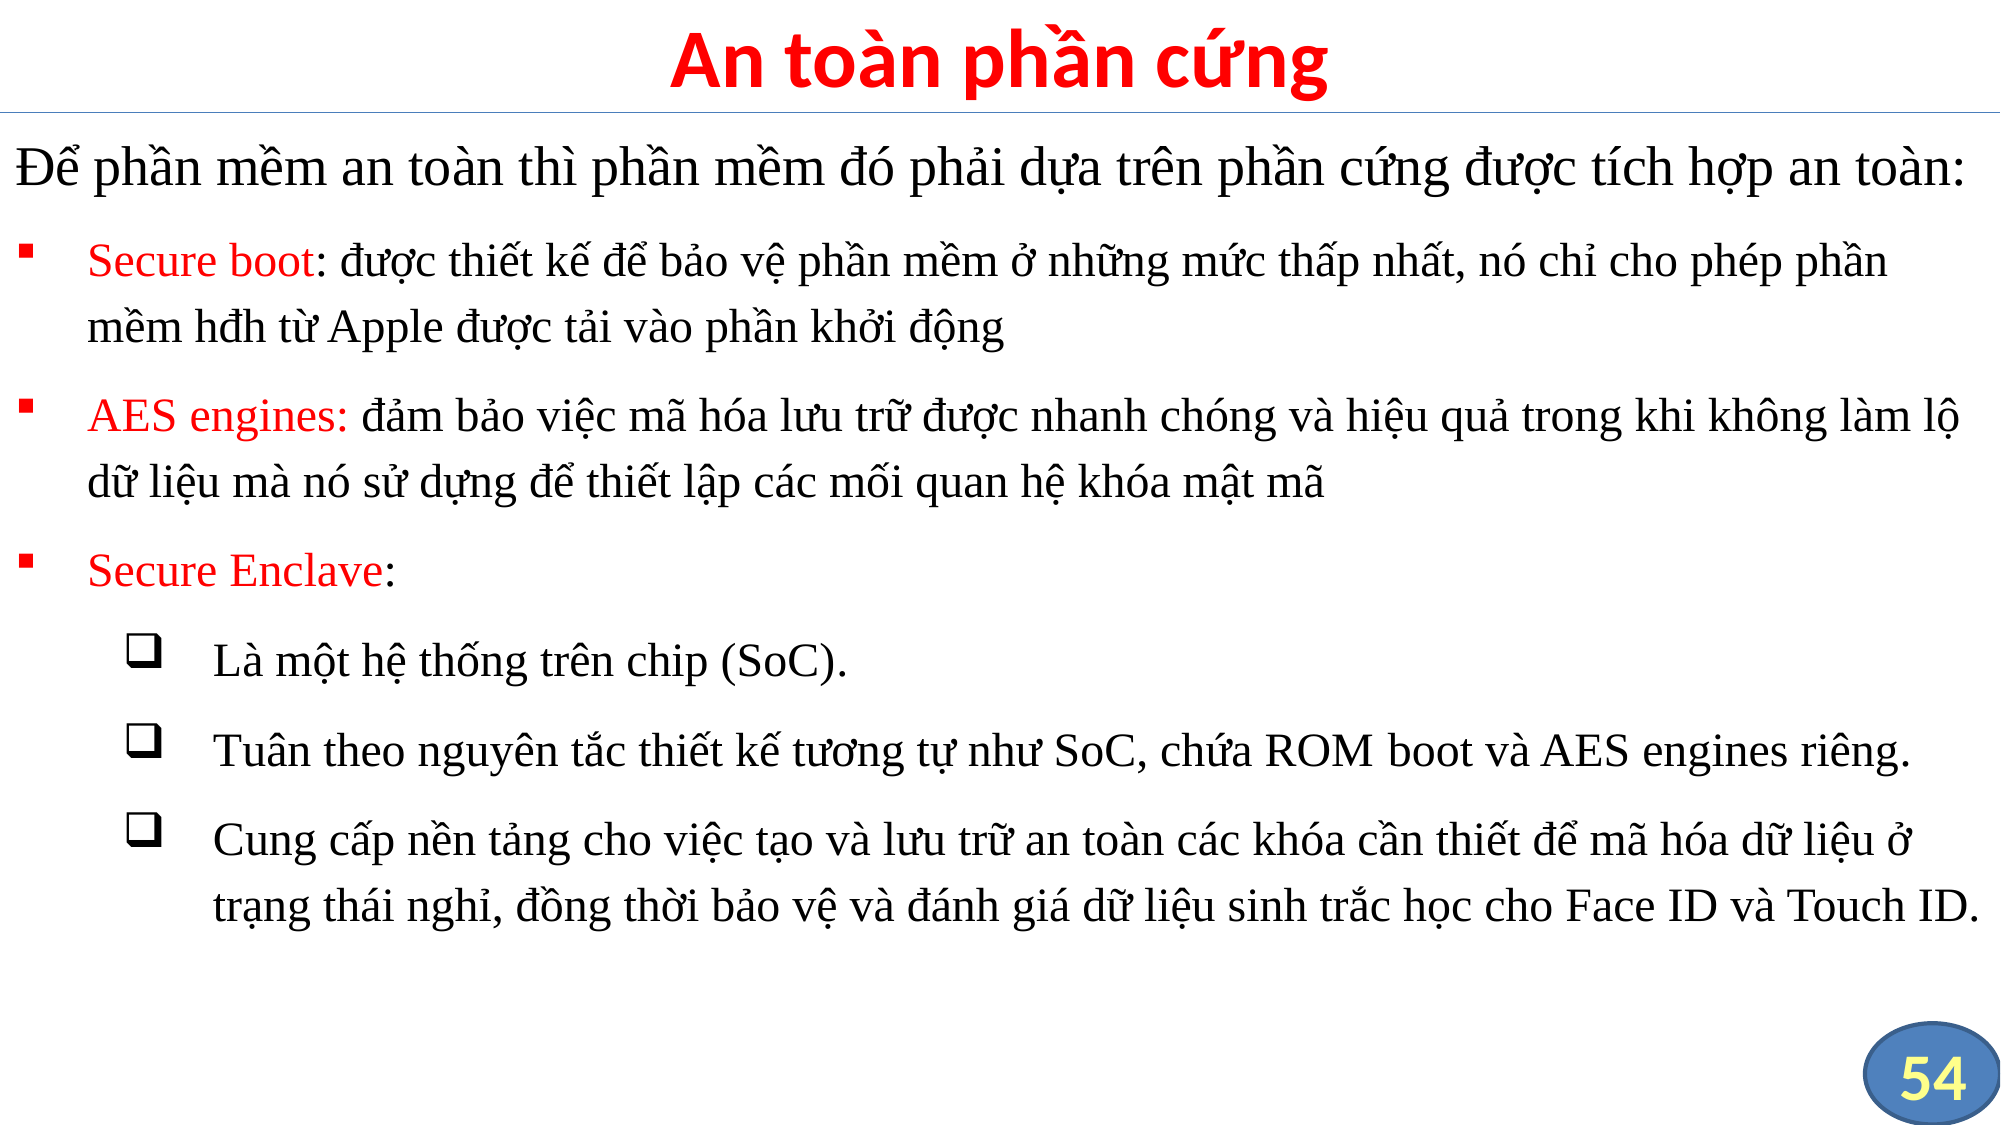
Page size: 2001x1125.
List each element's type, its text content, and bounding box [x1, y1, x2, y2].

list Để phần mềm an toàn thì phần mềm đó phải dựa trên phần cứng được tích hợp an toàn: Secure boot: được thiết kế để bảo vệ phần mềm ở những mức thấp nhất, nó chỉ cho phép phần mềm hđh từ Apple được tải vào phần khởi động AES engines: đảm bảo việc mã hóa lưu trữ được nhanh chóng và hiệu quả trong khi không làm lộ dữ liệu mà nó sử dựng để thiết lập các mối quan hệ khóa mật mã Secure Enclave: Là một hệ thống trên chip (SoC). Tuân theo nguyên tắc thiết kế tương tự như SoC, chứa ROM boot và AES engines riêng. Cung cấp nền tảng cho việc tạo và lưu trữ an toàn các khóa cần thiết để mã hóa dữ liệu ở trạng thái nghỉ, đồng thời bảo vệ và đánh giá dữ liệu sinh trắc học cho Face ID và Touch ID. [0, 113, 2000, 1125]
title An toàn phần cứng [0, 0, 2000, 113]
slide_number 54 [1866, 1023, 2000, 1125]
